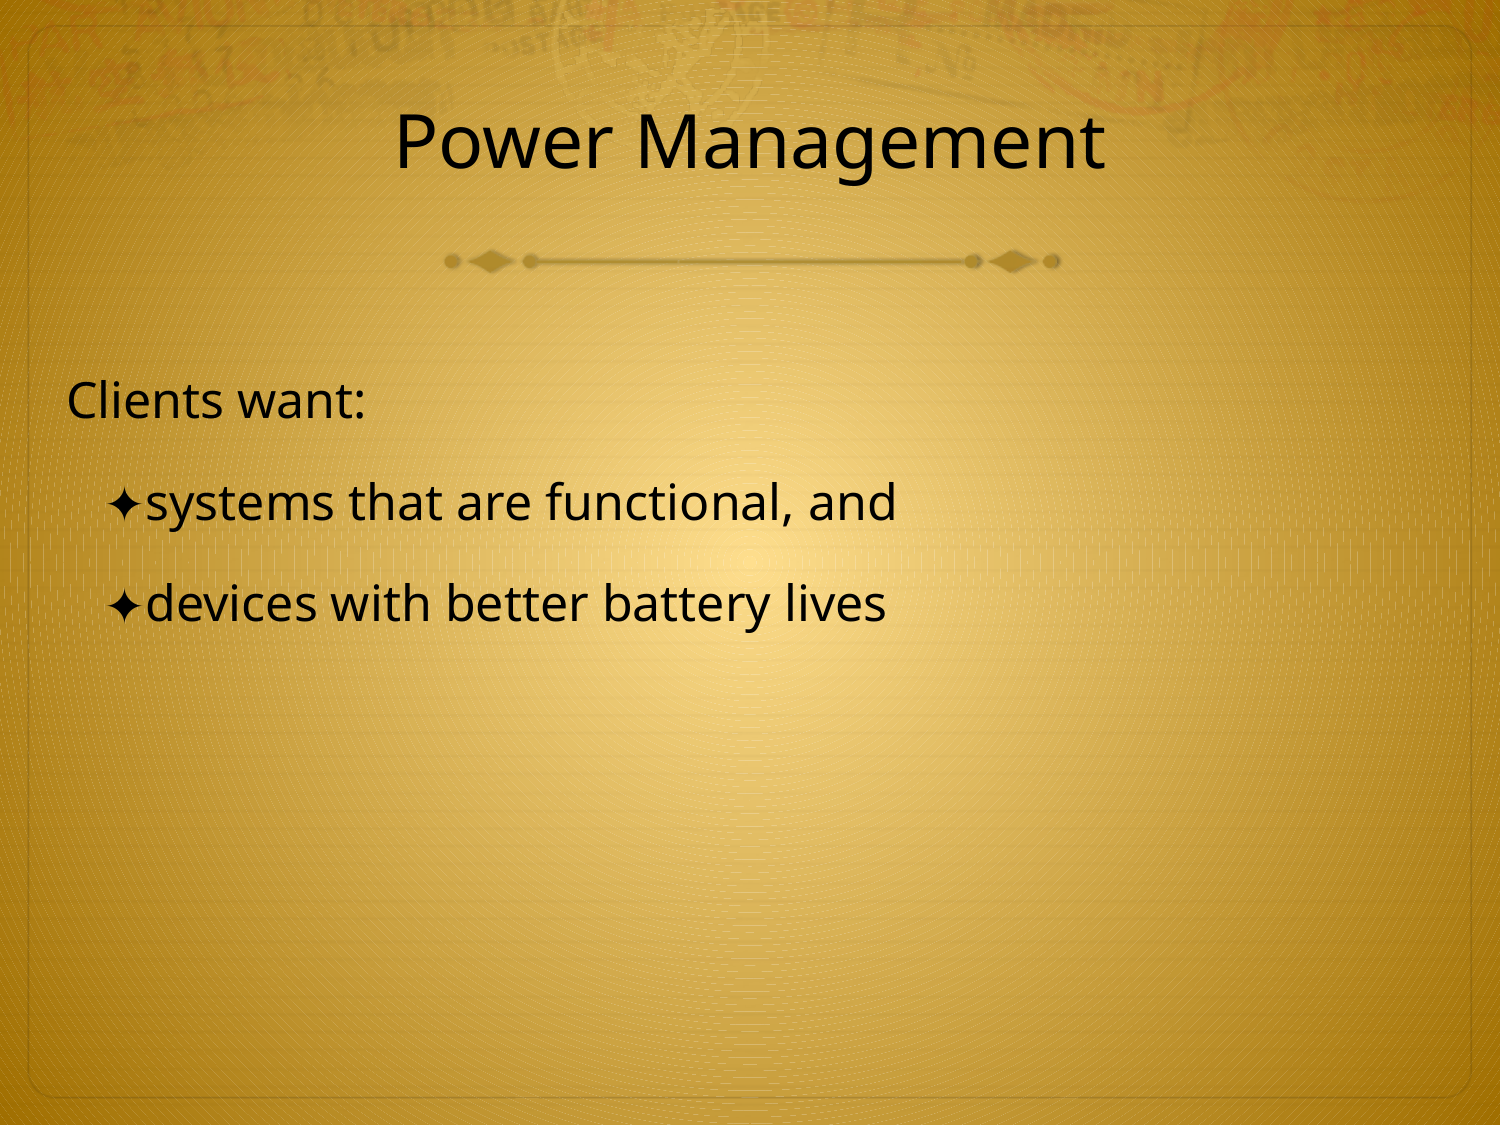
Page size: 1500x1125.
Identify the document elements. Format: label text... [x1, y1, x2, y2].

title Power Management [93, 45, 1407, 233]
list Clients want: systems that are functional, and devices with better battery lives [50, 353, 1449, 799]
picture [0, 0, 1500, 1125]
